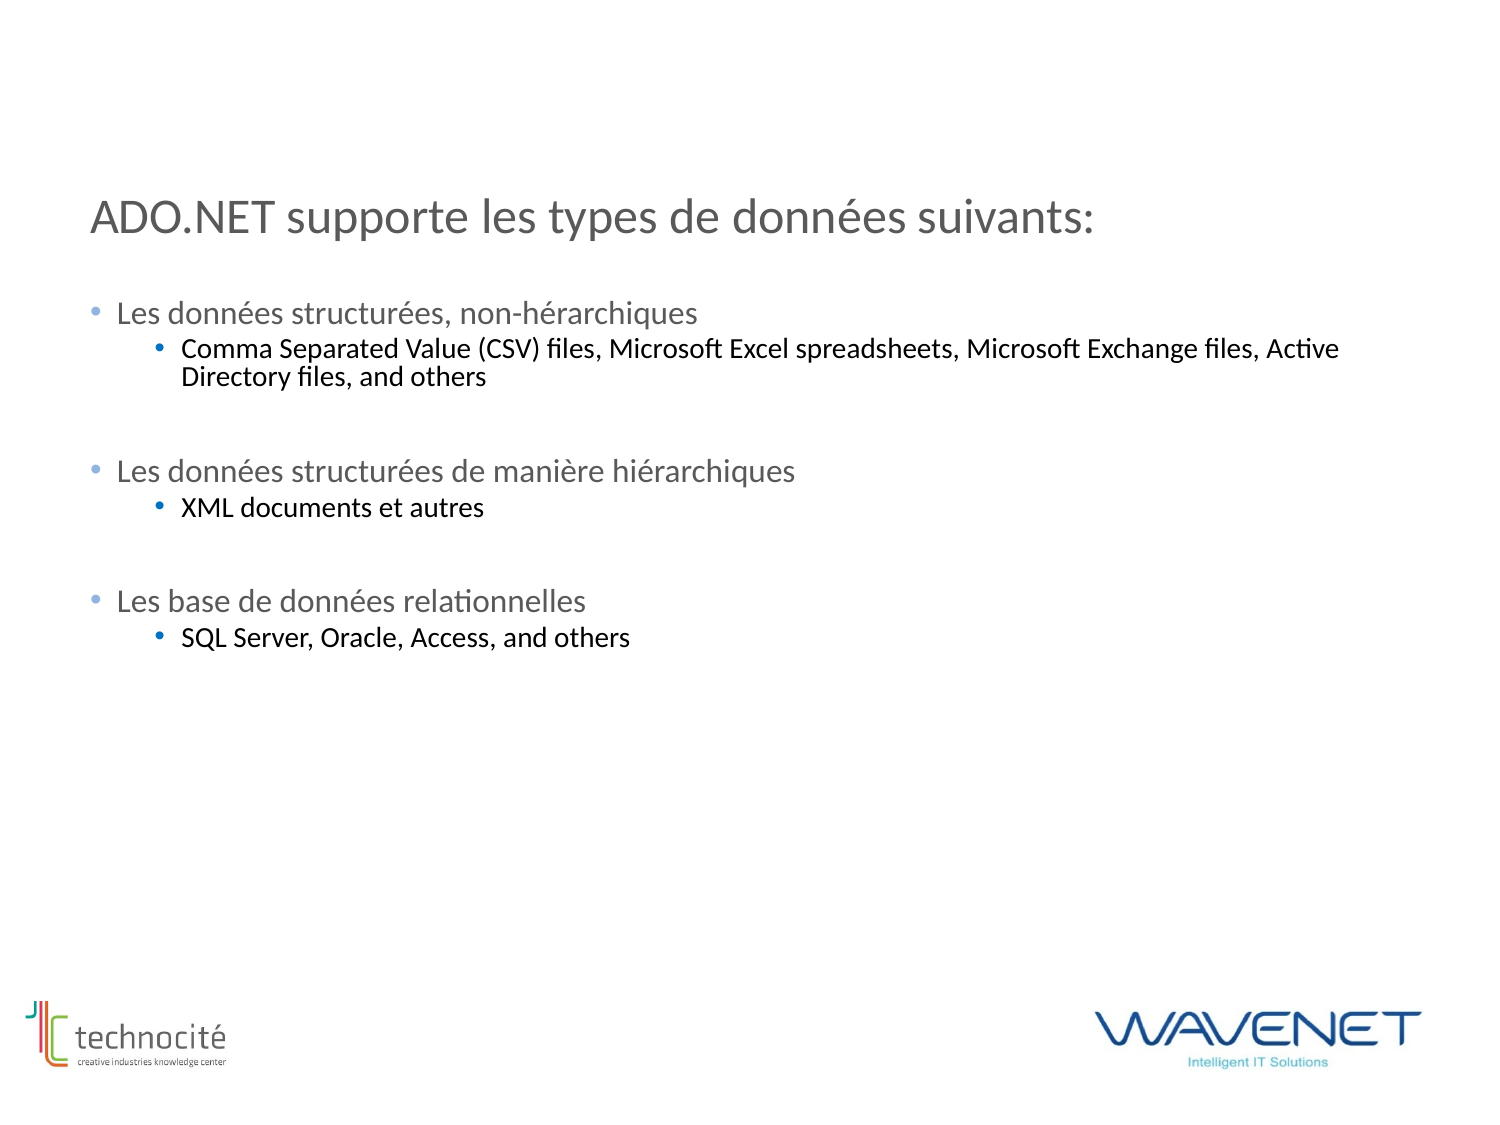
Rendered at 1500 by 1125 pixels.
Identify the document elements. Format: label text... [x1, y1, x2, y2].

picture [1093, 1009, 1423, 1071]
picture [25, 1001, 233, 1071]
list ADO.NET supporte les types de données suivants: Les données structurées, non-hérarchiques Comma Separated Value (CSV) files, Microsoft Excel spreadsheets, Microsoft Exchange files, Active Directory files, and others Les données structurées de manière hiérarchiques XML documents et autres Les base de données relationnelles SQL Server, Oracle, Access, and others [75, 187, 1425, 1002]
